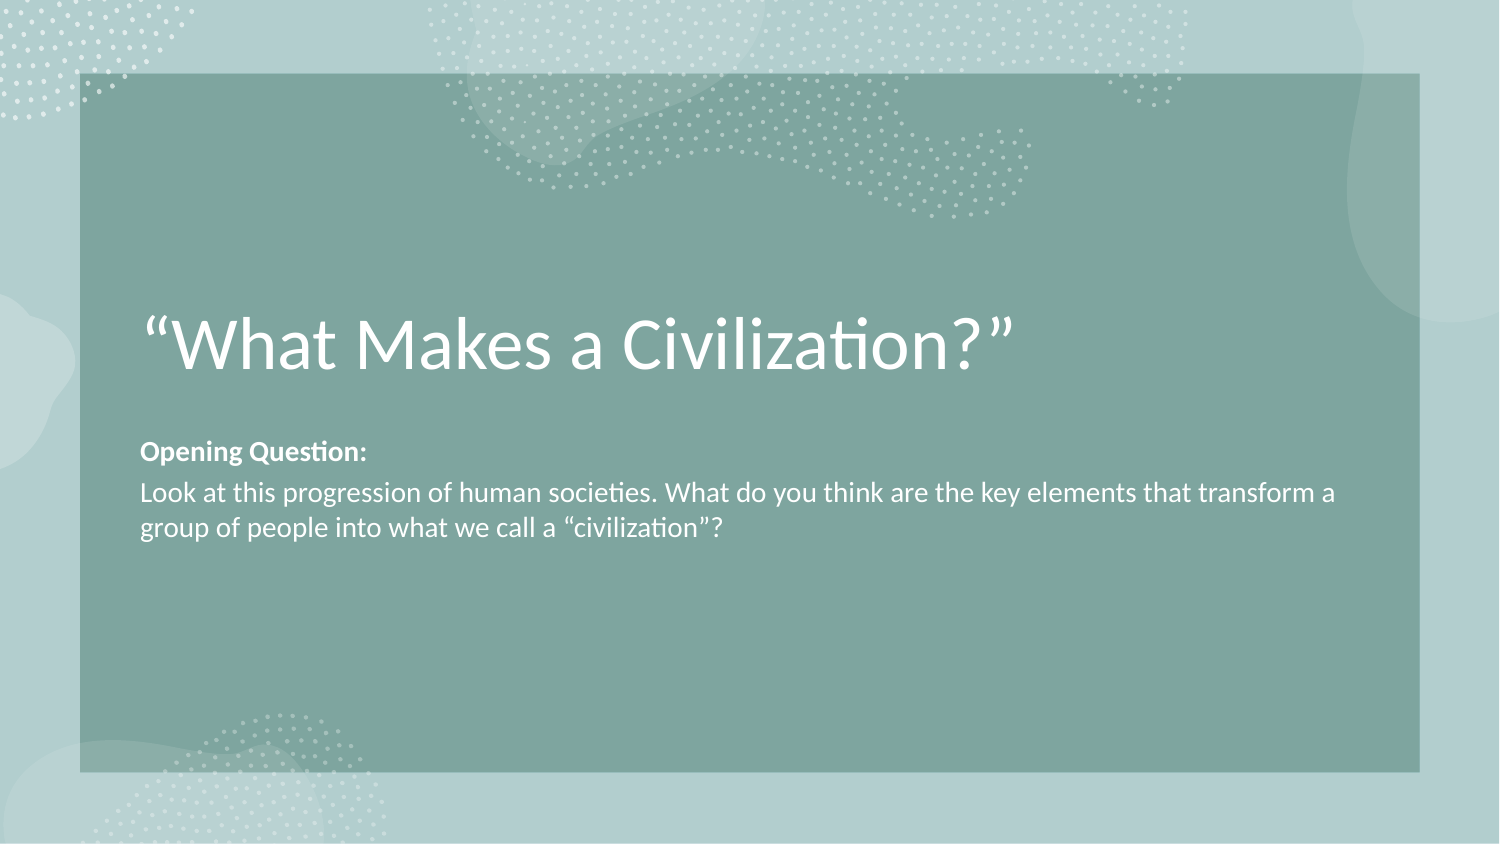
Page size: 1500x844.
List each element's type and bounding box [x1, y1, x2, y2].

text_box [0, 0, 1500, 844]
